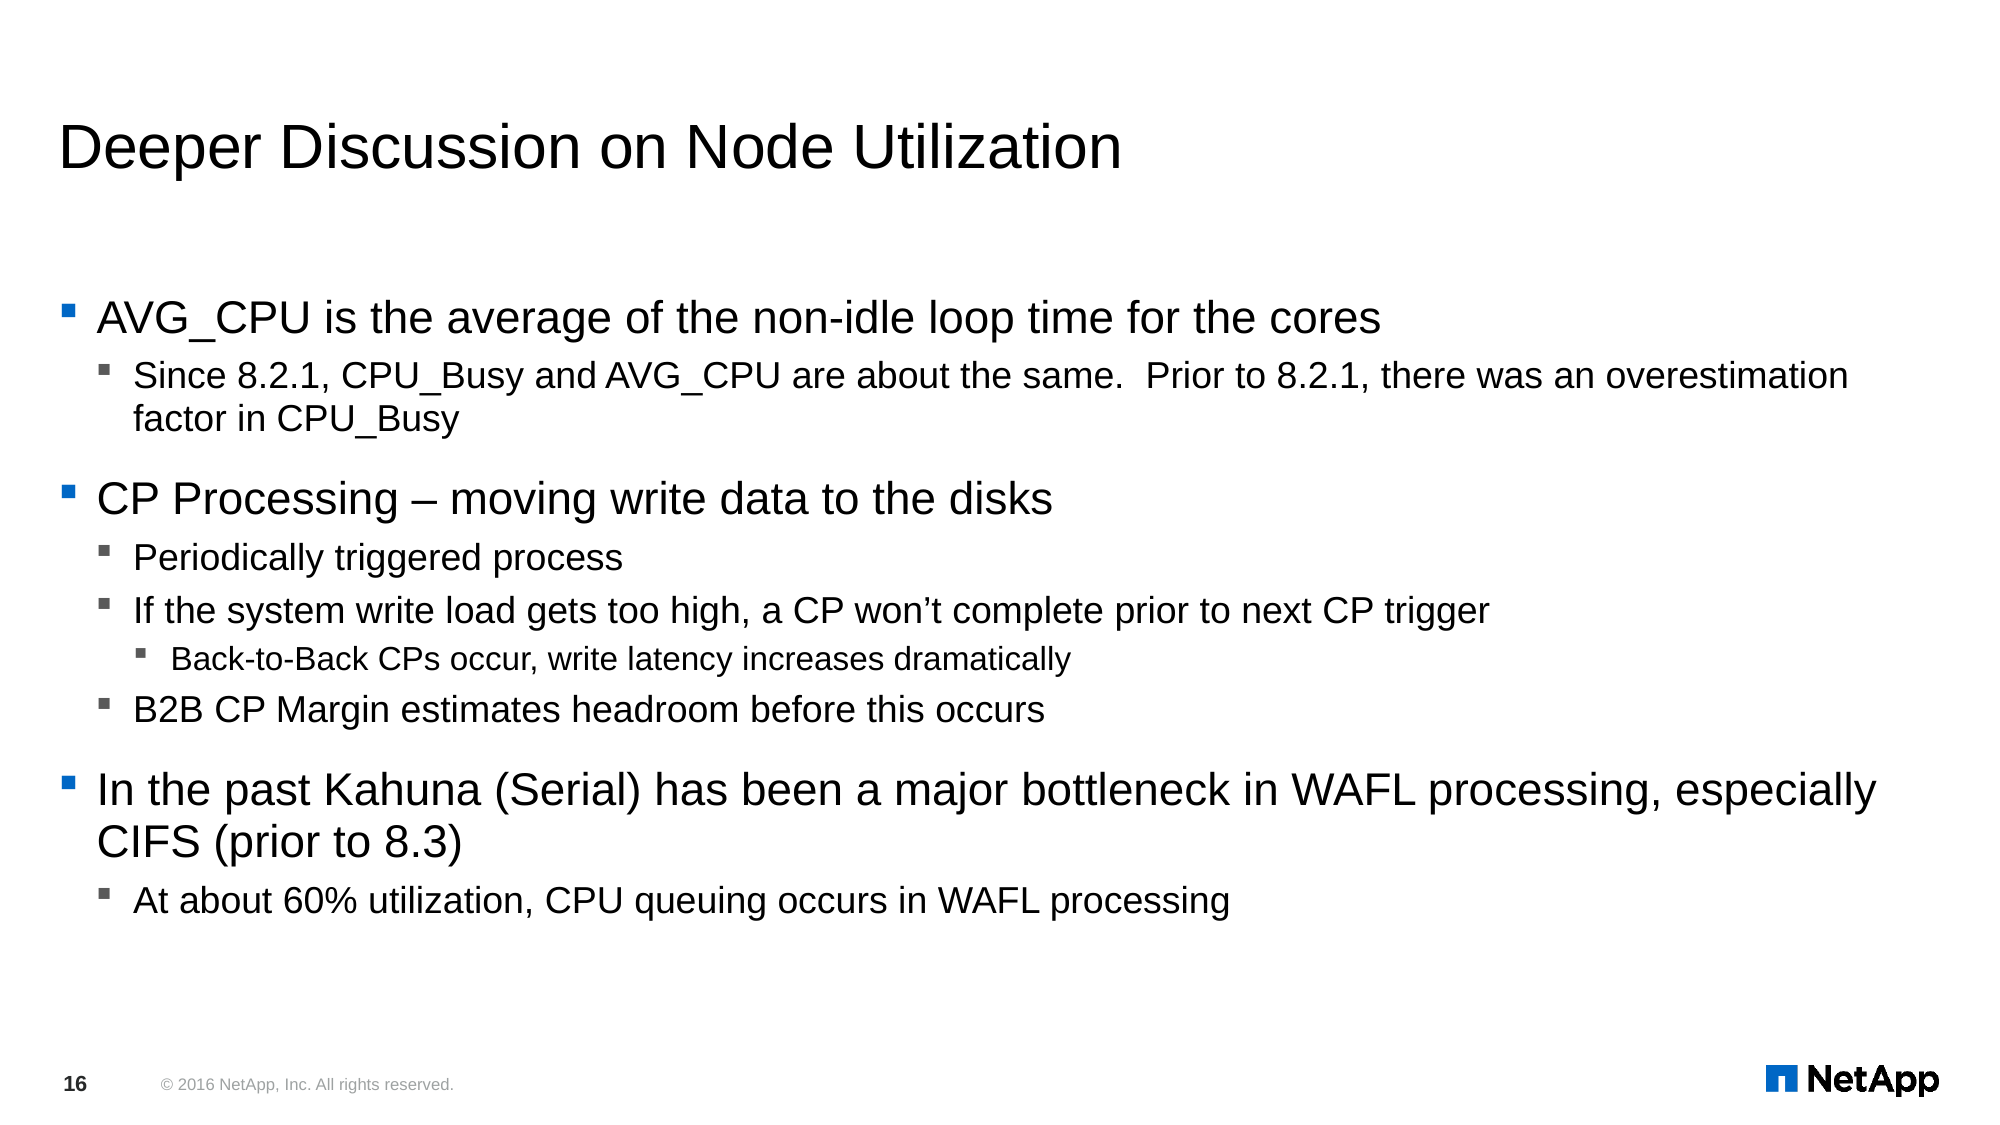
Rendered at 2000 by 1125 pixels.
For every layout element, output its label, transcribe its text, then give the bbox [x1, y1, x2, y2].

picture [1766, 1065, 1939, 1097]
list AVG_CPU is the average of the non-idle loop time for the cores Since 8.2.1, CPU_Busy and AVG_CPU are about the same. Prior to 8.2.1, there was an overestimation factor in CPU_Busy CP Processing – moving write data to the disks Periodically triggered process If the system write load gets too high, a CP won’t complete prior to next CP trigger Back-to-Back CPs occur, write latency increases dramatically B2B CP Margin estimates headroom before this occurs In the past Kahuna (Serial) has been a major bottleneck in WAFL processing, especially CIFS (prior to 8.3) At about 60% utilization, CPU queuing occurs in WAFL processing [43, 284, 1956, 1020]
footer © 2016 NetApp, Inc. All rights reserved. [145, 1061, 1219, 1102]
title Deeper Discussion on Node Utilization [43, 39, 1956, 188]
slide_number 16 [48, 1060, 122, 1103]
